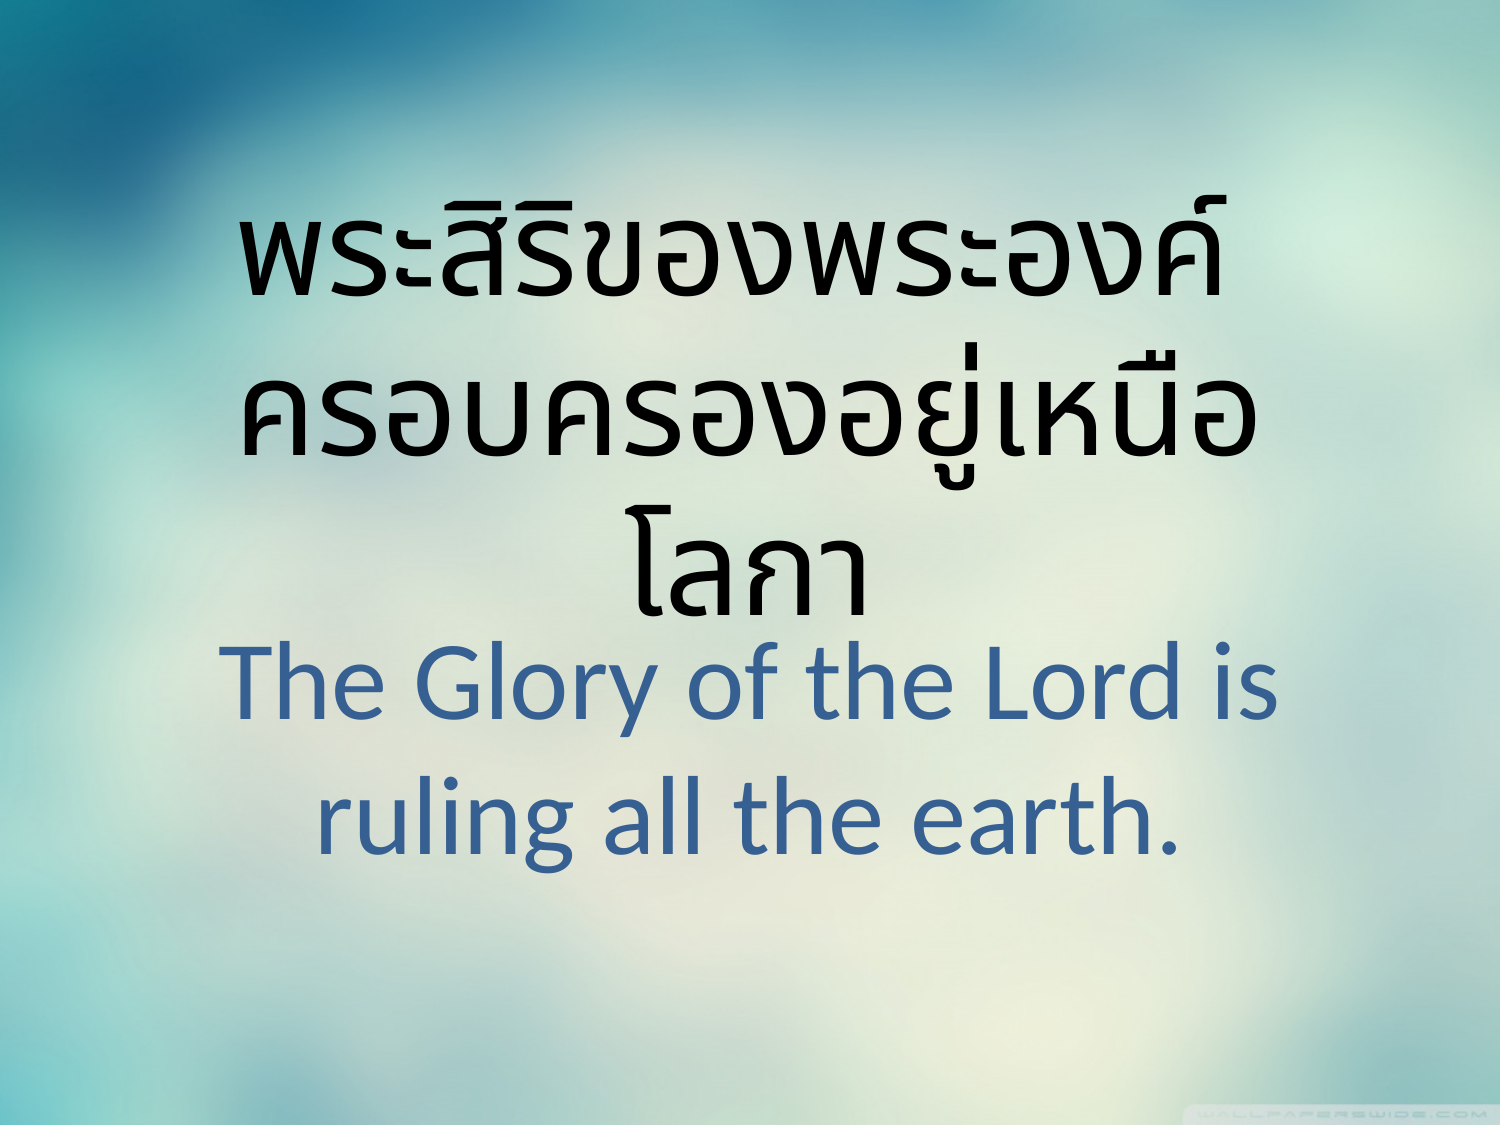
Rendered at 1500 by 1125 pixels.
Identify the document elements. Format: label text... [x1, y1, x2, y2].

picture [0, 0, 1500, 1125]
text_box The Glory of the Lord is ruling all the earth. [112, 599, 1388, 885]
text_box พระสิริของพระองค์ ครอบครองอยู่เหนือโลกา [112, 154, 1388, 599]
